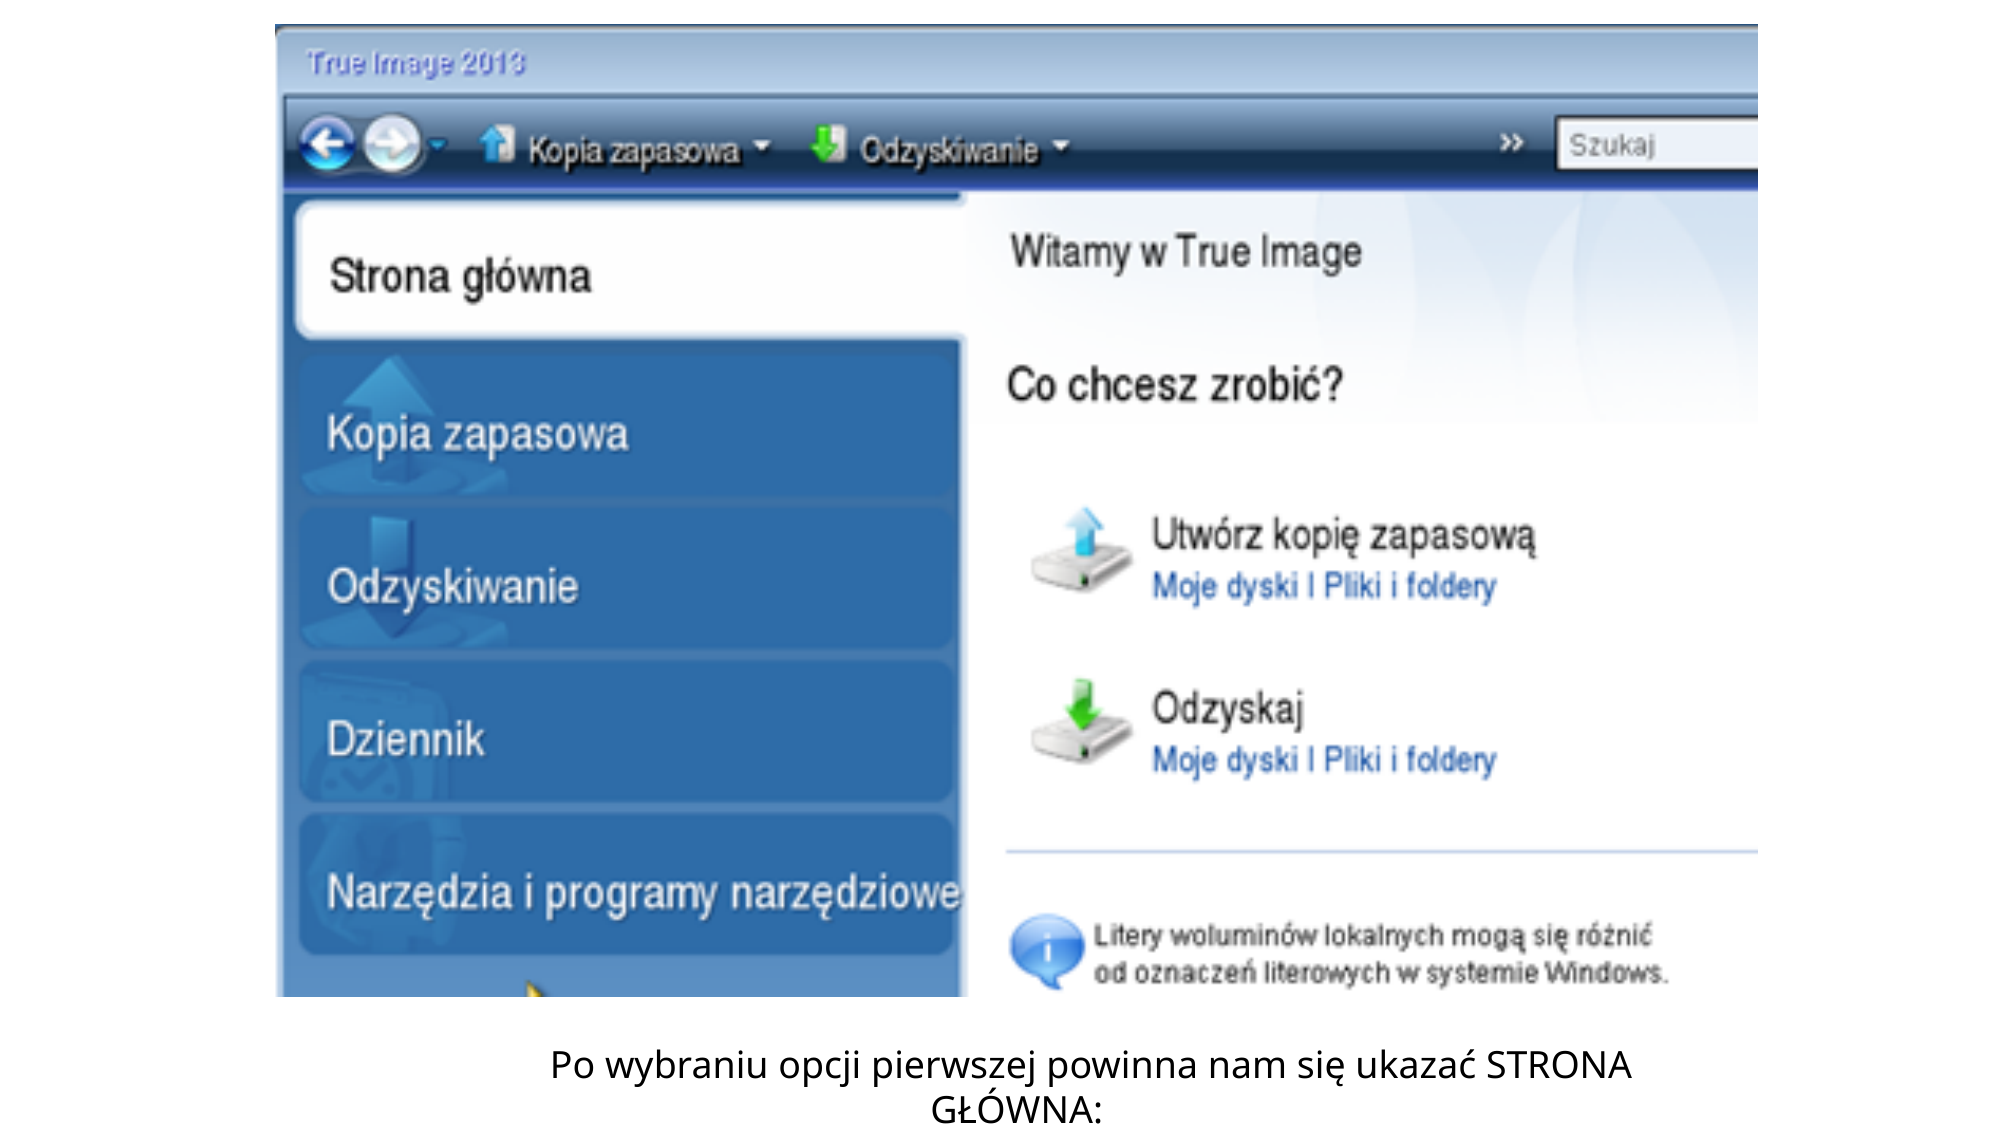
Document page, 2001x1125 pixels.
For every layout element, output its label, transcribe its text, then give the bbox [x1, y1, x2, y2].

text_box Po wybraniu opcji pierwszej powinna nam się ukazać STRONA GŁÓWNA: [383, 1033, 1650, 1125]
picture [275, 24, 1758, 998]
